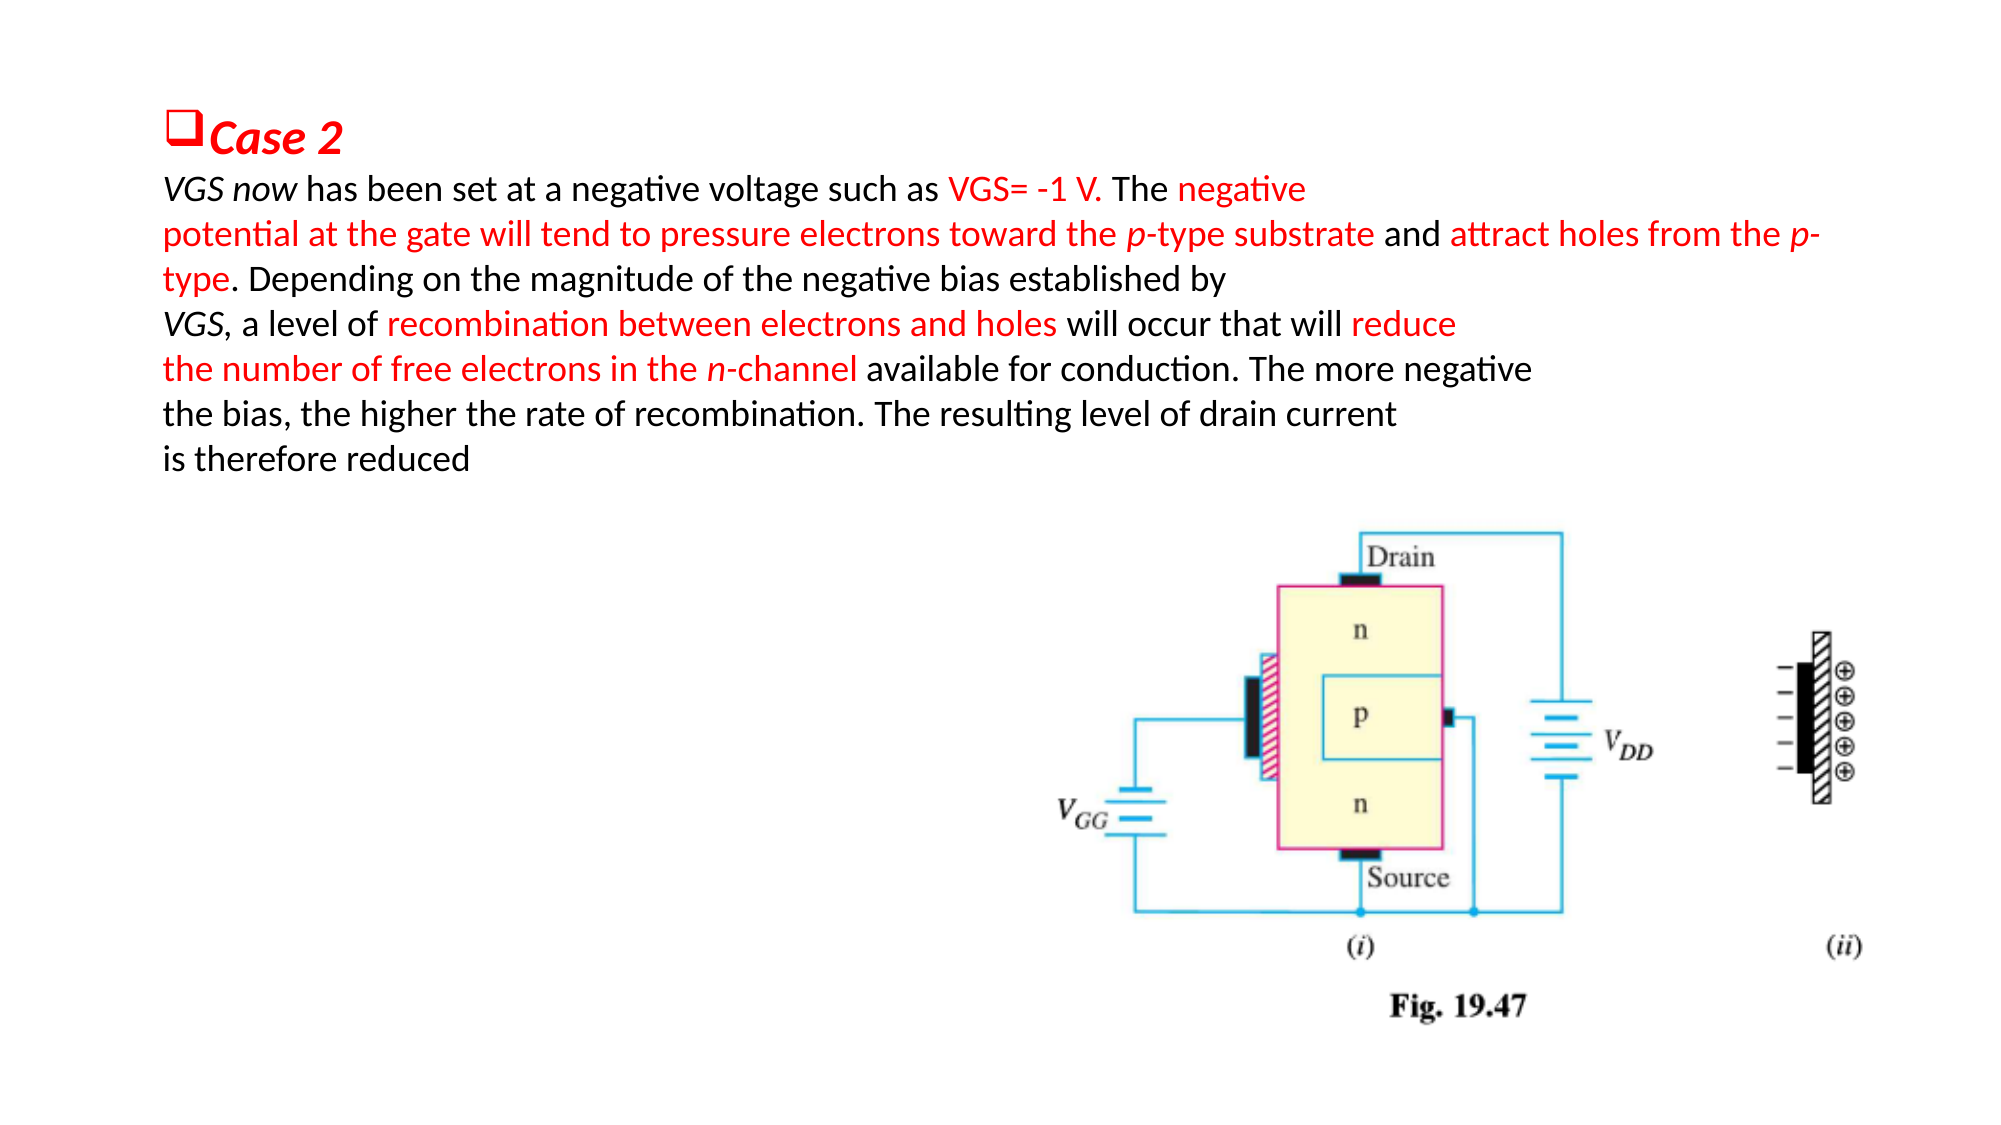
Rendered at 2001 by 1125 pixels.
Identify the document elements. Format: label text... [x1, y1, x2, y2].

picture [1051, 517, 1882, 1033]
text_box Case 2 VGS now has been set at a negative voltage such as VGS= -1 V. The negative potential at the gate will tend to pressure electrons toward the p-type substrate and attract holes from the p-type. Depending on the magnitude of the negative bias established by VGS, a level of recombination between electrons and holes will occur that will reduce the number of free electrons in the n-channel available for conduction. The more negative the bias, the higher the rate of recombination. The resulting level of drain current is therefore reduced [147, 96, 1882, 487]
